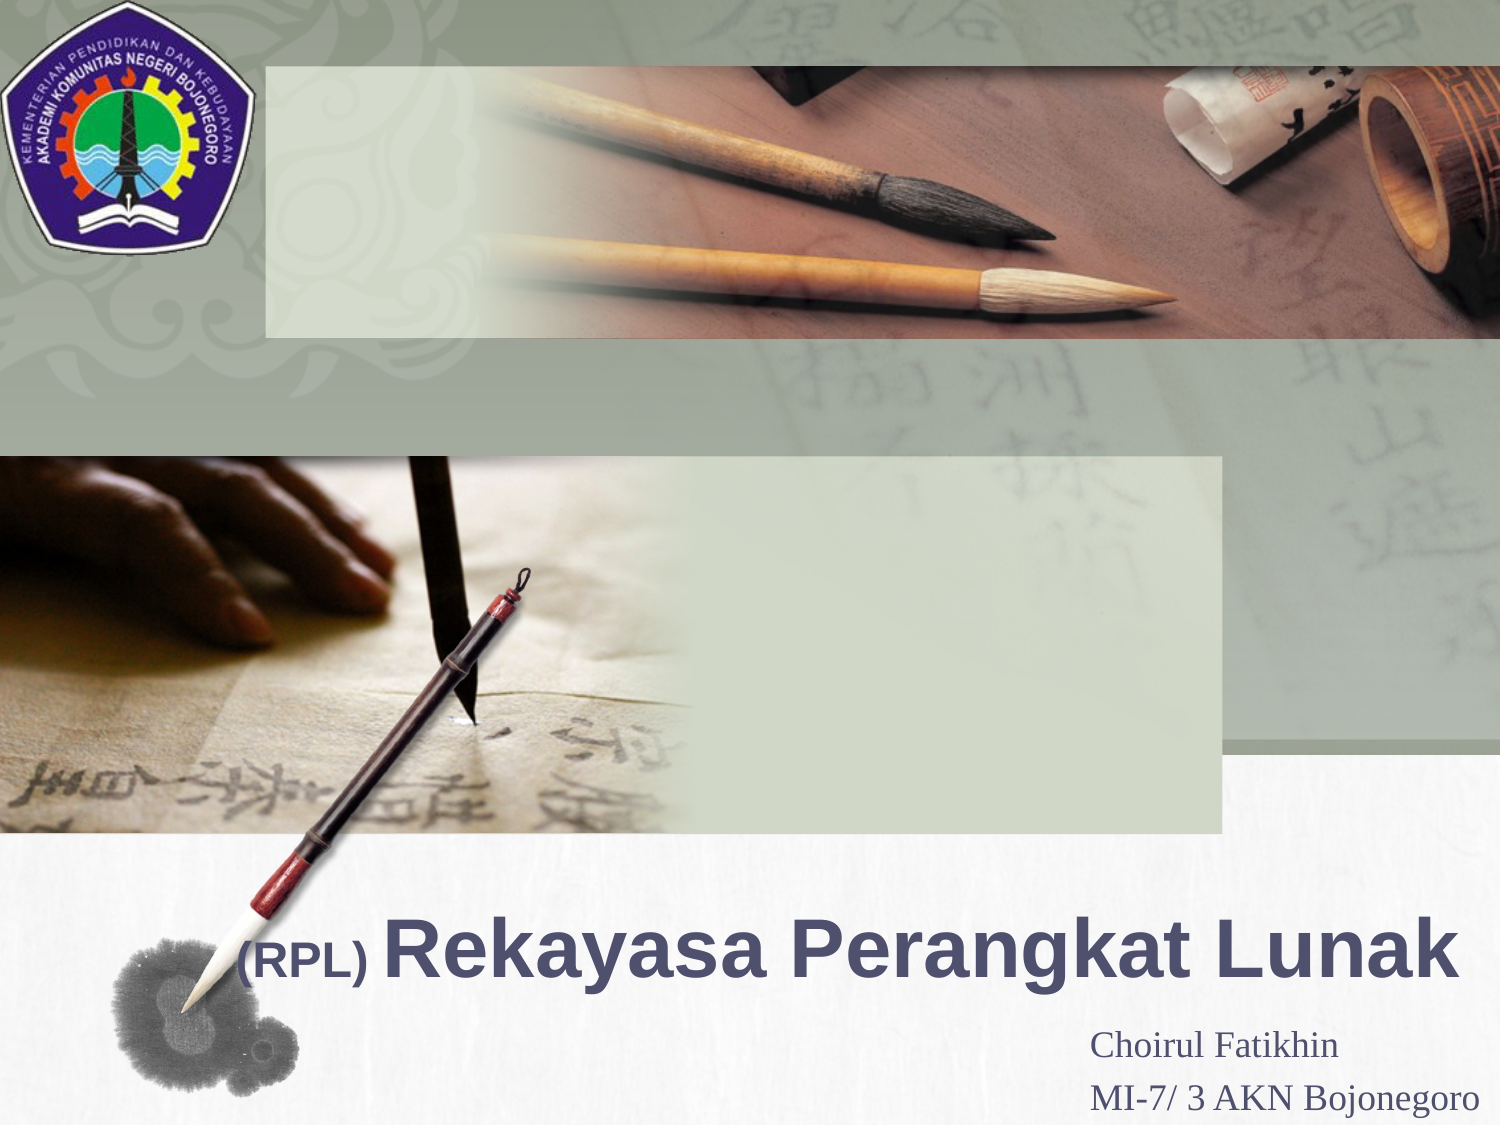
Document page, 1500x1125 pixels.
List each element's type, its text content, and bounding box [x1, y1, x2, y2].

subtitle Choirul Fatikhin MI-7/ 3 AKN Bojonegoro [1074, 1012, 1500, 1101]
title (RPL) Rekayasa Perangkat Lunak [199, 862, 1476, 1026]
picture [0, 0, 1500, 1125]
